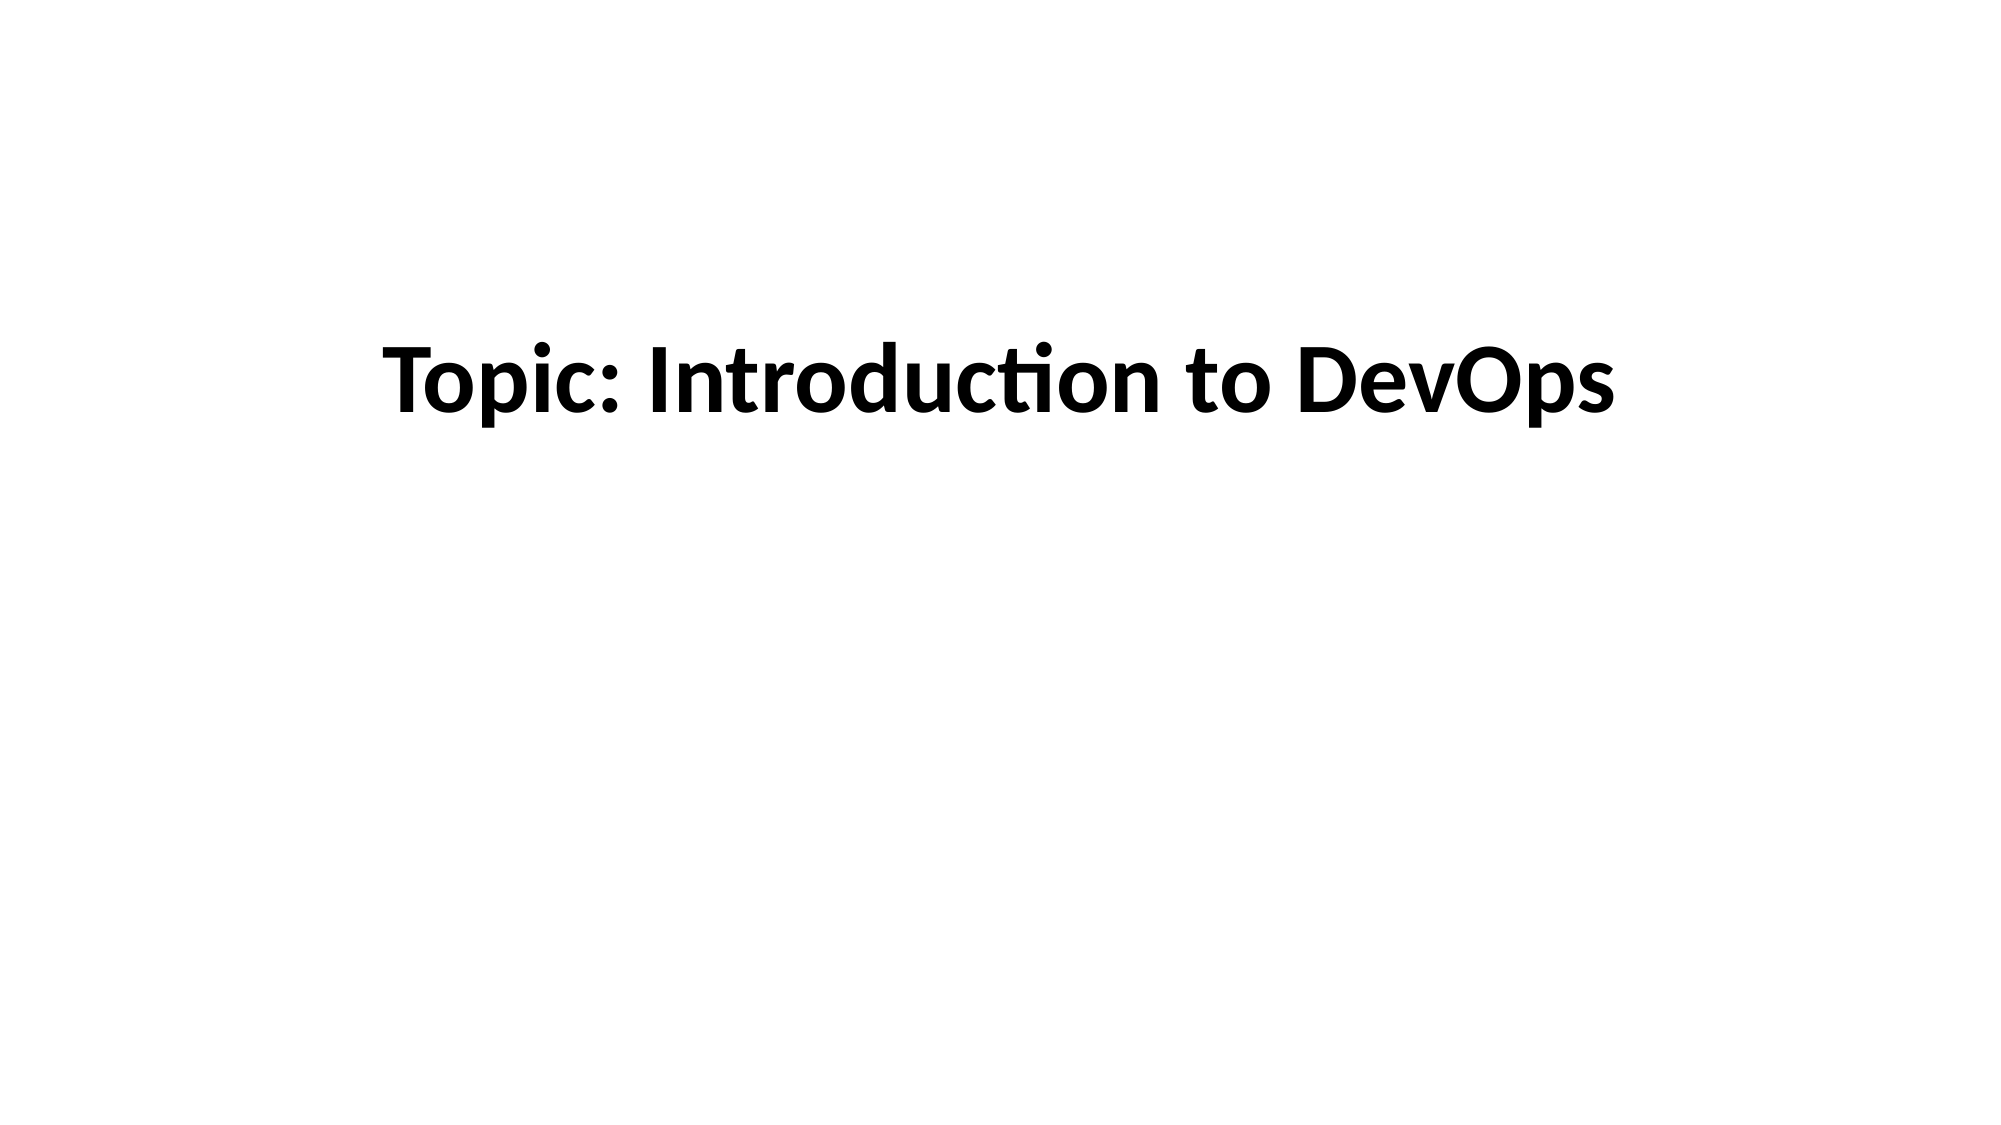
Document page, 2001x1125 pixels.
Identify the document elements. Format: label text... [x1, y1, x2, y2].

title Topic: Introduction to DevOps [249, 184, 1750, 576]
